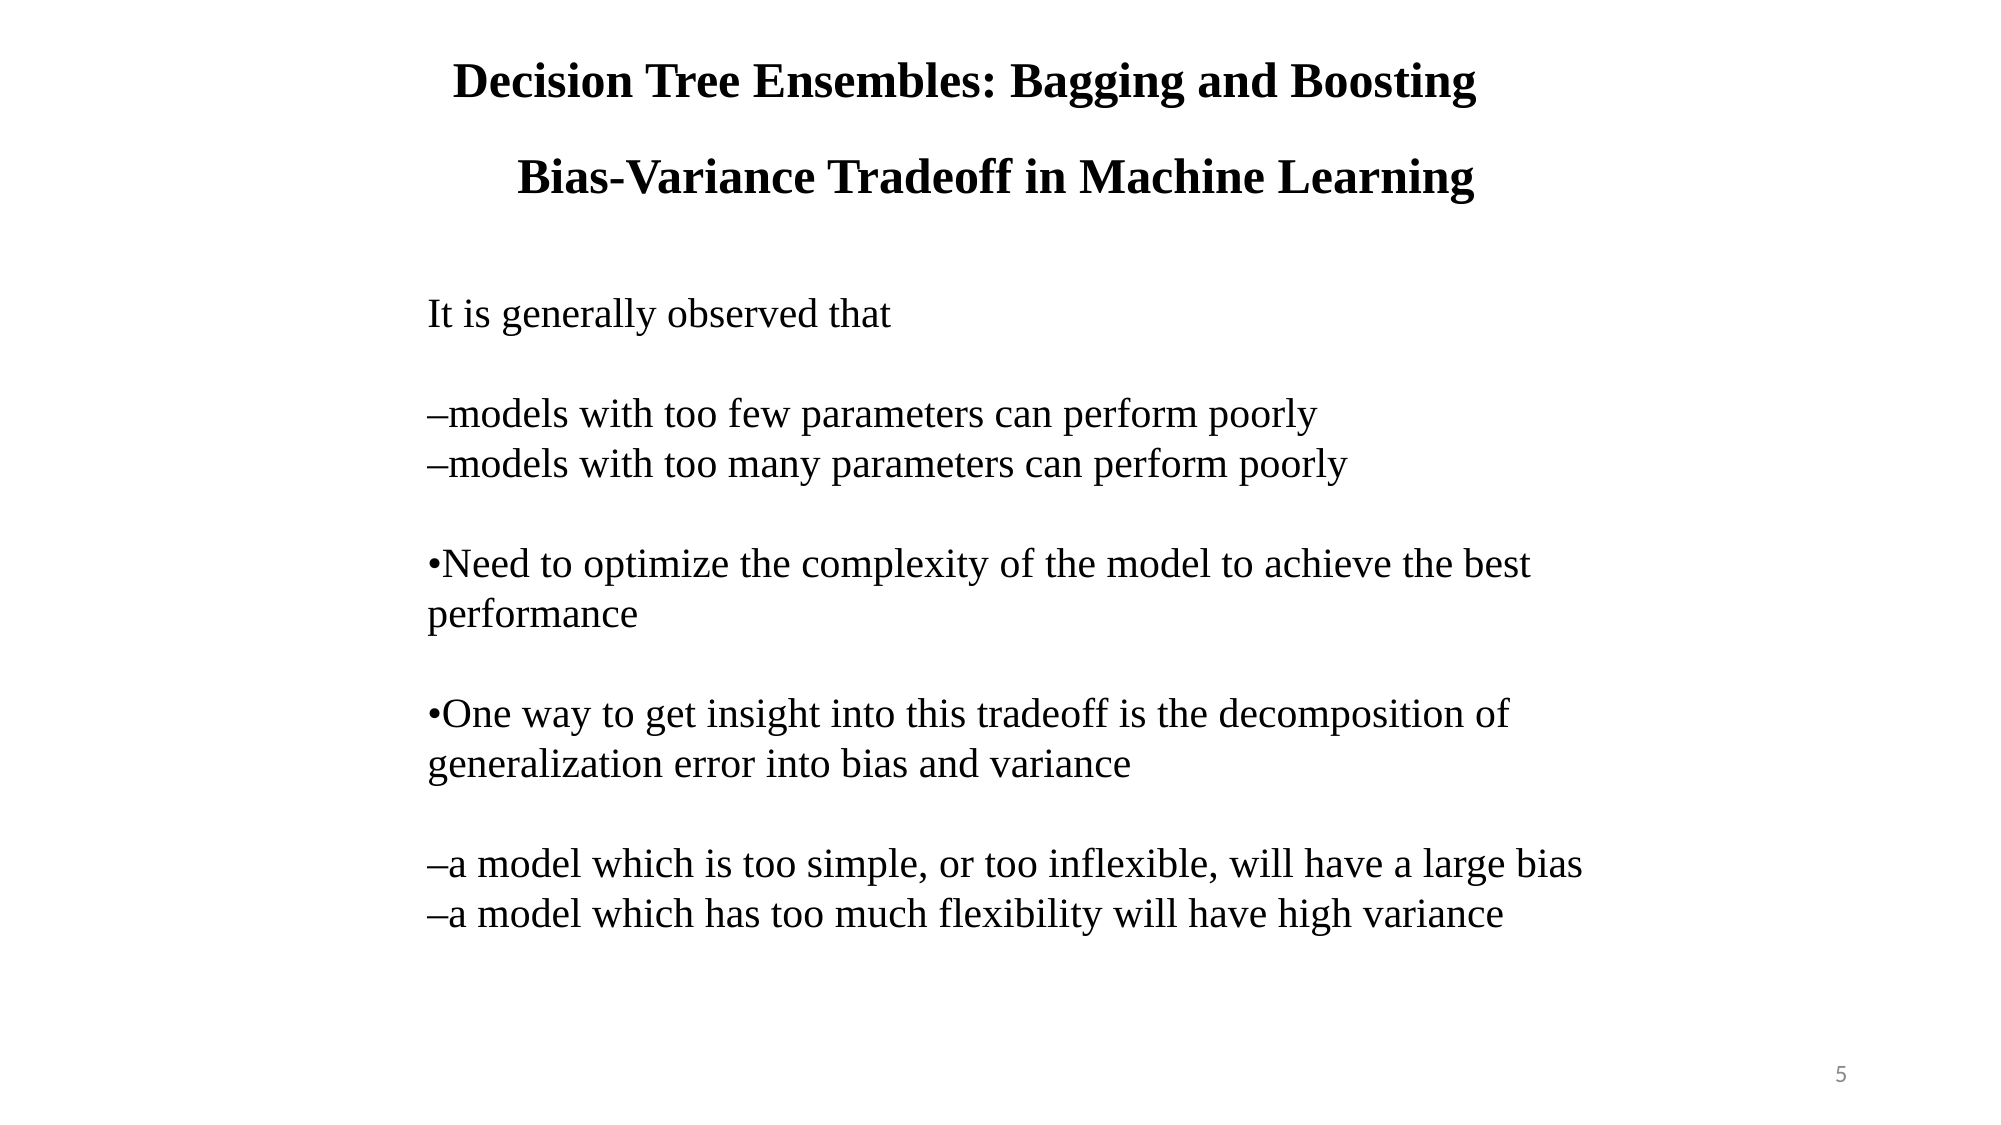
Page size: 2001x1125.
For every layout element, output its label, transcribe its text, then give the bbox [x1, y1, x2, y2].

text_box It is generally observed that –models with too few parameters can perform poorly –models with too many parameters can perform poorly •Need to optimize the complexity of the model to achieve the best performance •One way to get insight into this tradeoff is the decomposition of generalization error into bias and variance –a model which is too simple, or too inflexible, will have a large bias –a model which has too much flexibility will have high variance [412, 233, 1650, 944]
slide_number 5 [1412, 1042, 1863, 1103]
text_box Bias-Variance Tradeoff in Machine Learning [379, 136, 1605, 212]
text_box Decision Tree Ensembles: Bagging and Boosting [317, 39, 1605, 115]
